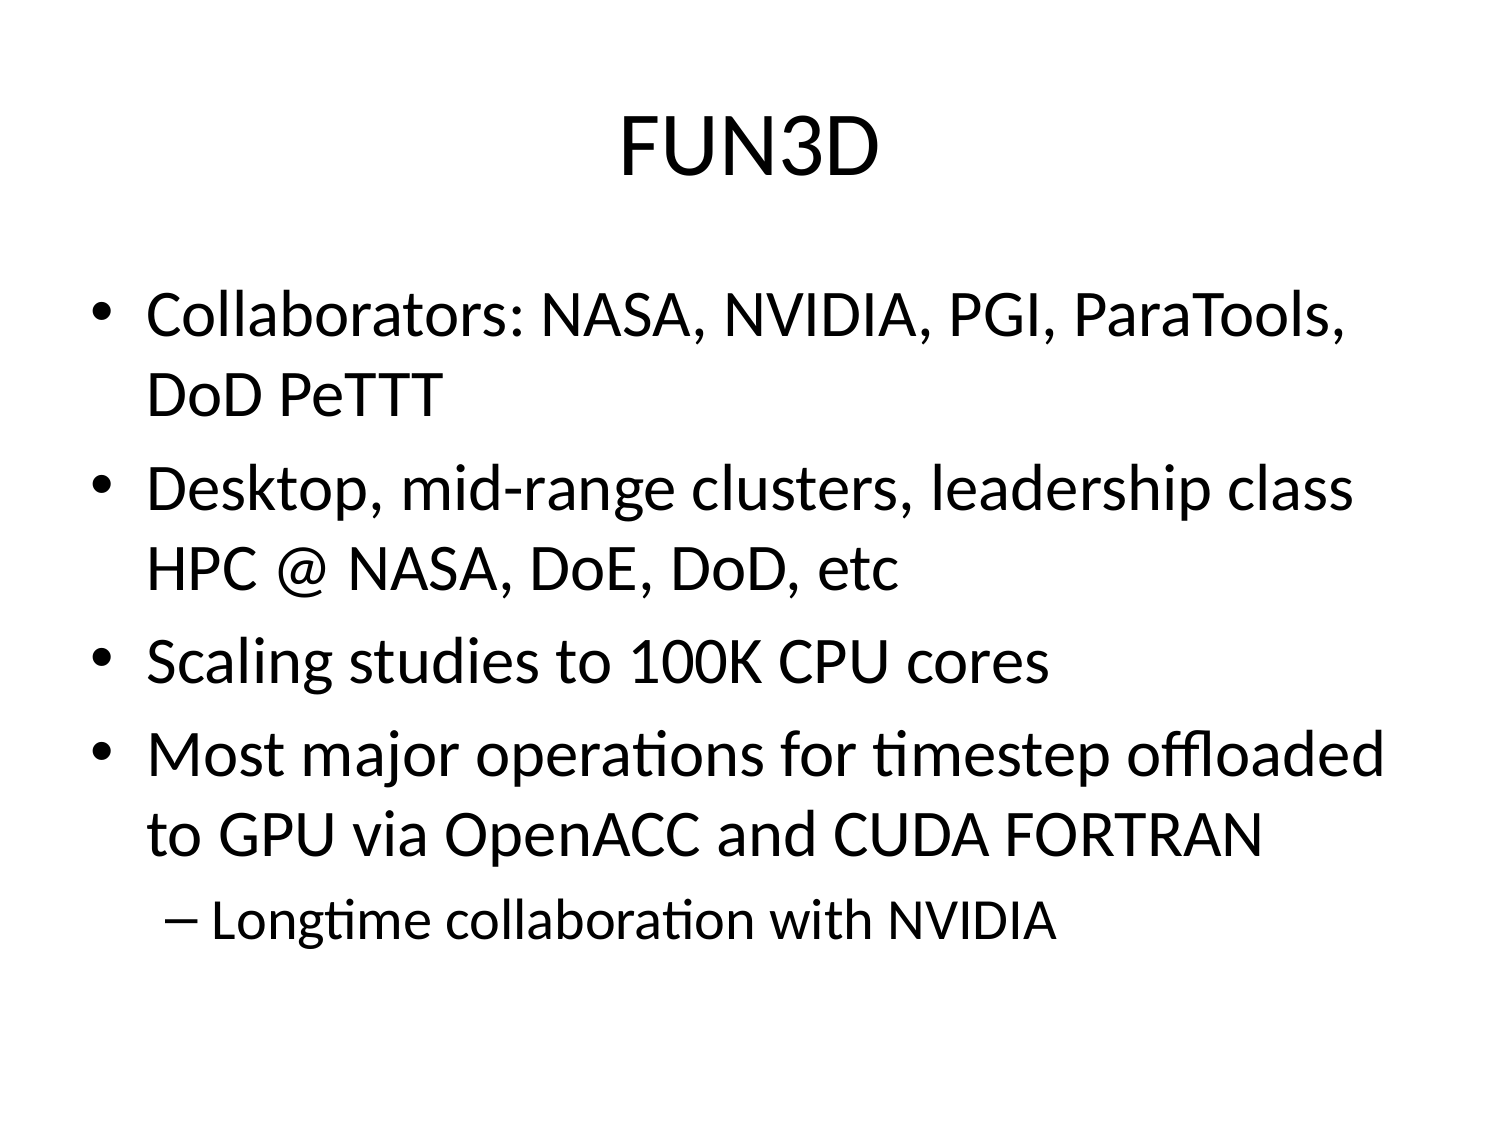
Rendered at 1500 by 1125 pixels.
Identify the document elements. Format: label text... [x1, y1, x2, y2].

title FUN3D [75, 45, 1425, 233]
list Collaborators: NASA, NVIDIA, PGI, ParaTools, DoD PeTTT Desktop, mid-range clusters, leadership class HPC @ NASA, DoE, DoD, etc Scaling studies to 100K CPU cores Most major operations for timestep offloaded to GPU via OpenACC and CUDA FORTRAN Longtime collaboration with NVIDIA [75, 262, 1425, 1005]
